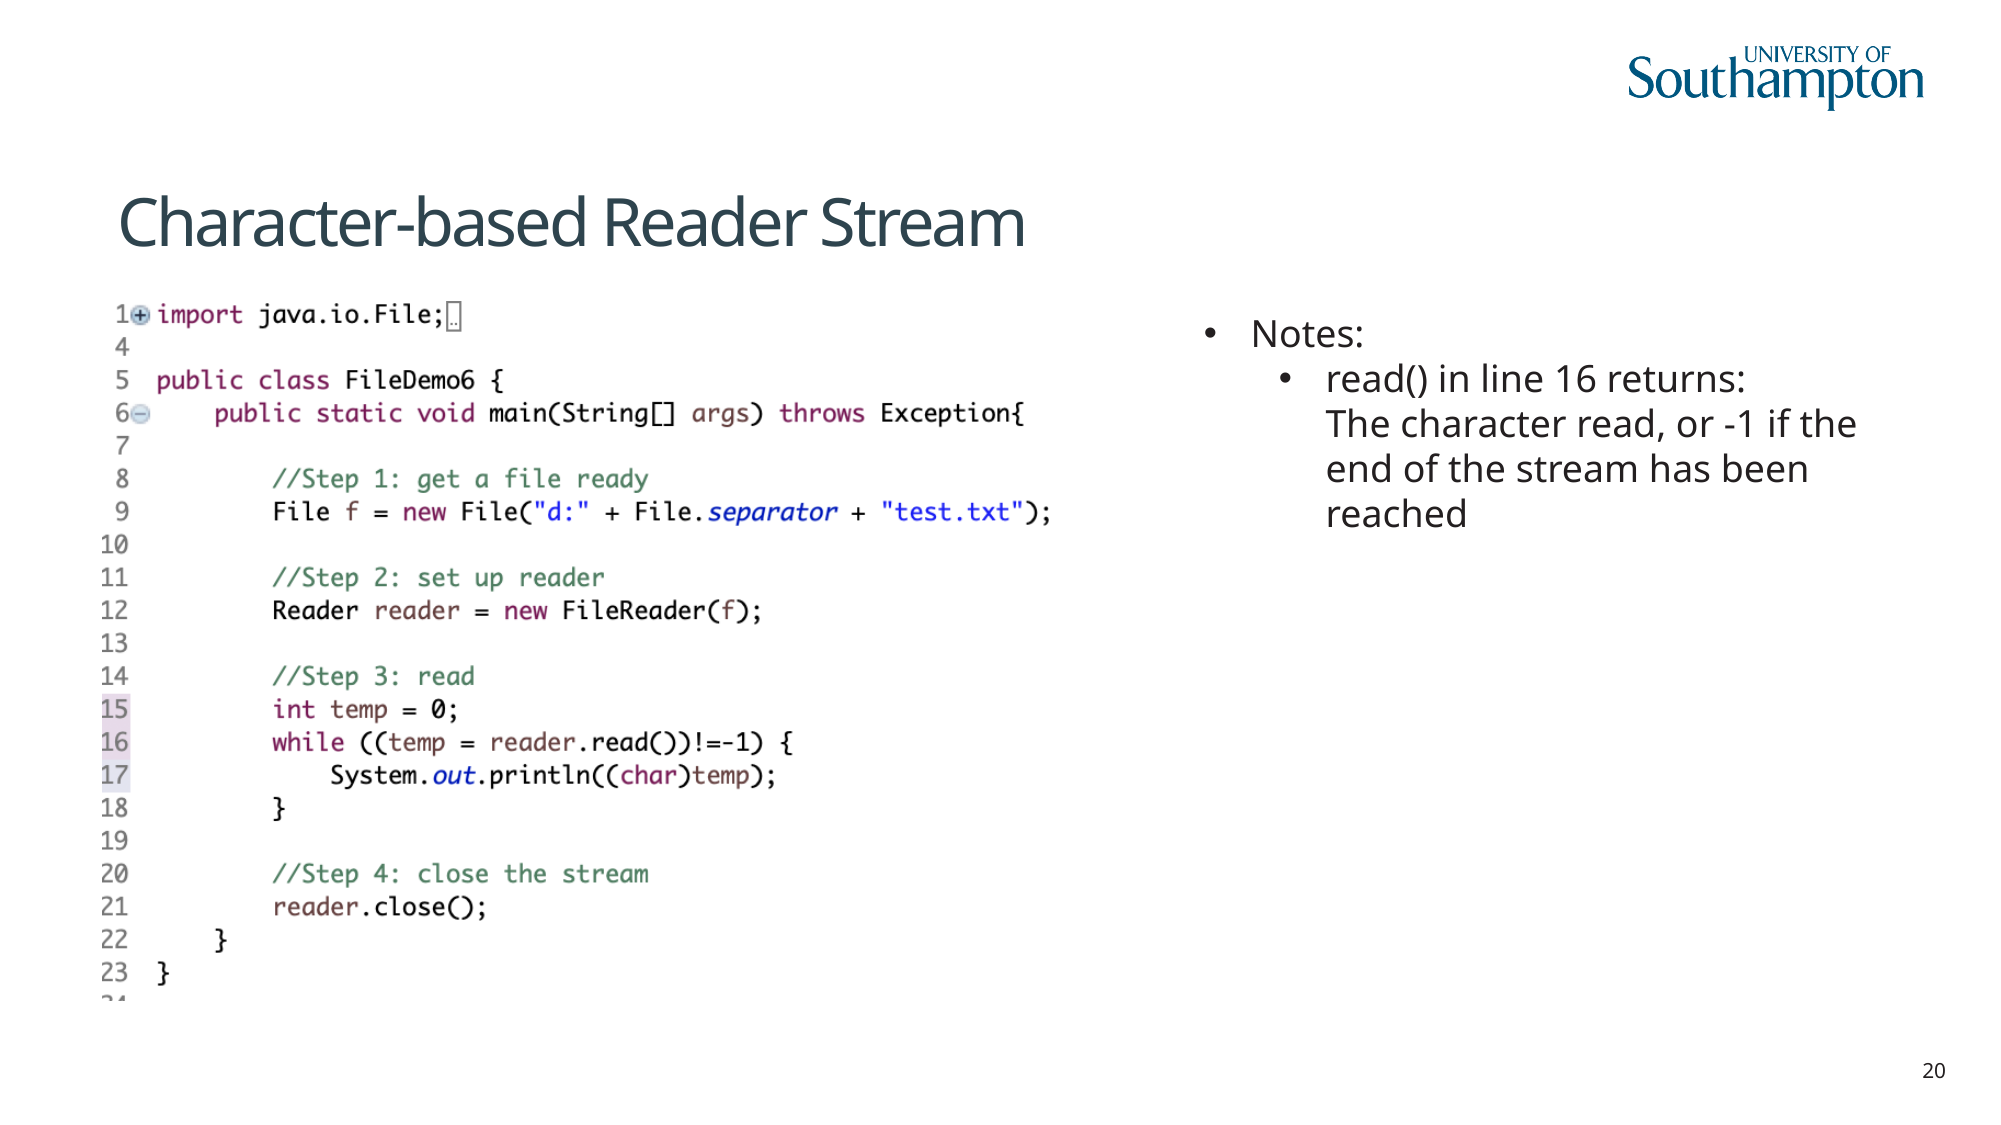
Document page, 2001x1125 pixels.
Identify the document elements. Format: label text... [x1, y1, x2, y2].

picture [101, 301, 1095, 1001]
text_box Notes: read() in line 16 returns: The character read, or -1 if the end of the stream has been reached [1189, 302, 1910, 543]
picture [1629, 71, 1648, 95]
picture [1869, 48, 1877, 60]
title Character-based Reader Stream [102, 113, 1882, 268]
picture [1629, 46, 1924, 111]
